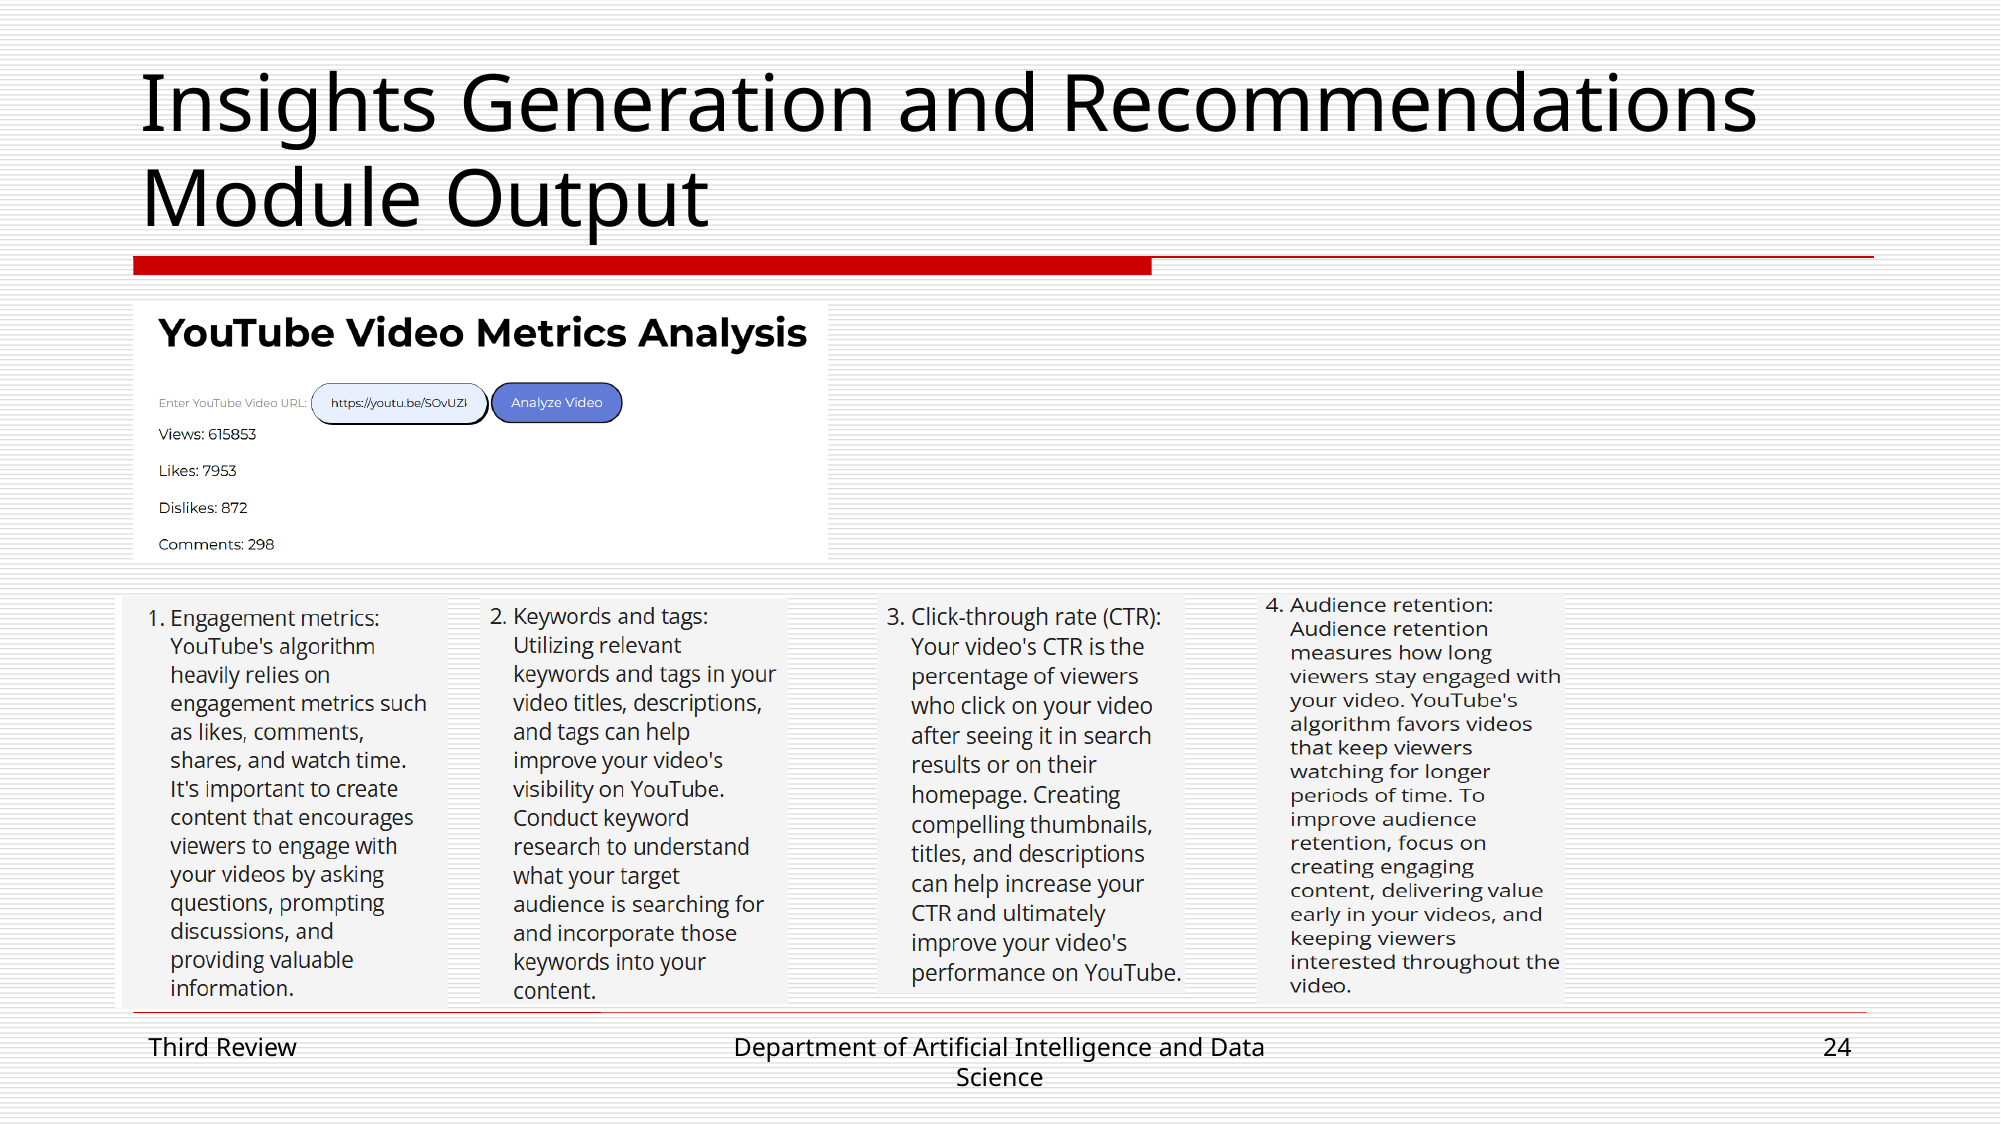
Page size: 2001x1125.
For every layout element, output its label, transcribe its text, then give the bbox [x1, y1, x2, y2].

slide_number 24 [1433, 1024, 1867, 1103]
picture [0, 0, 2001, 1125]
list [133, 302, 828, 563]
slide_number Third Review [133, 1024, 567, 1103]
footer Department of Artificial Intelligence and Data Science [683, 1024, 1317, 1103]
title Insights Generation and Recommendations Module Output [125, 50, 1876, 250]
